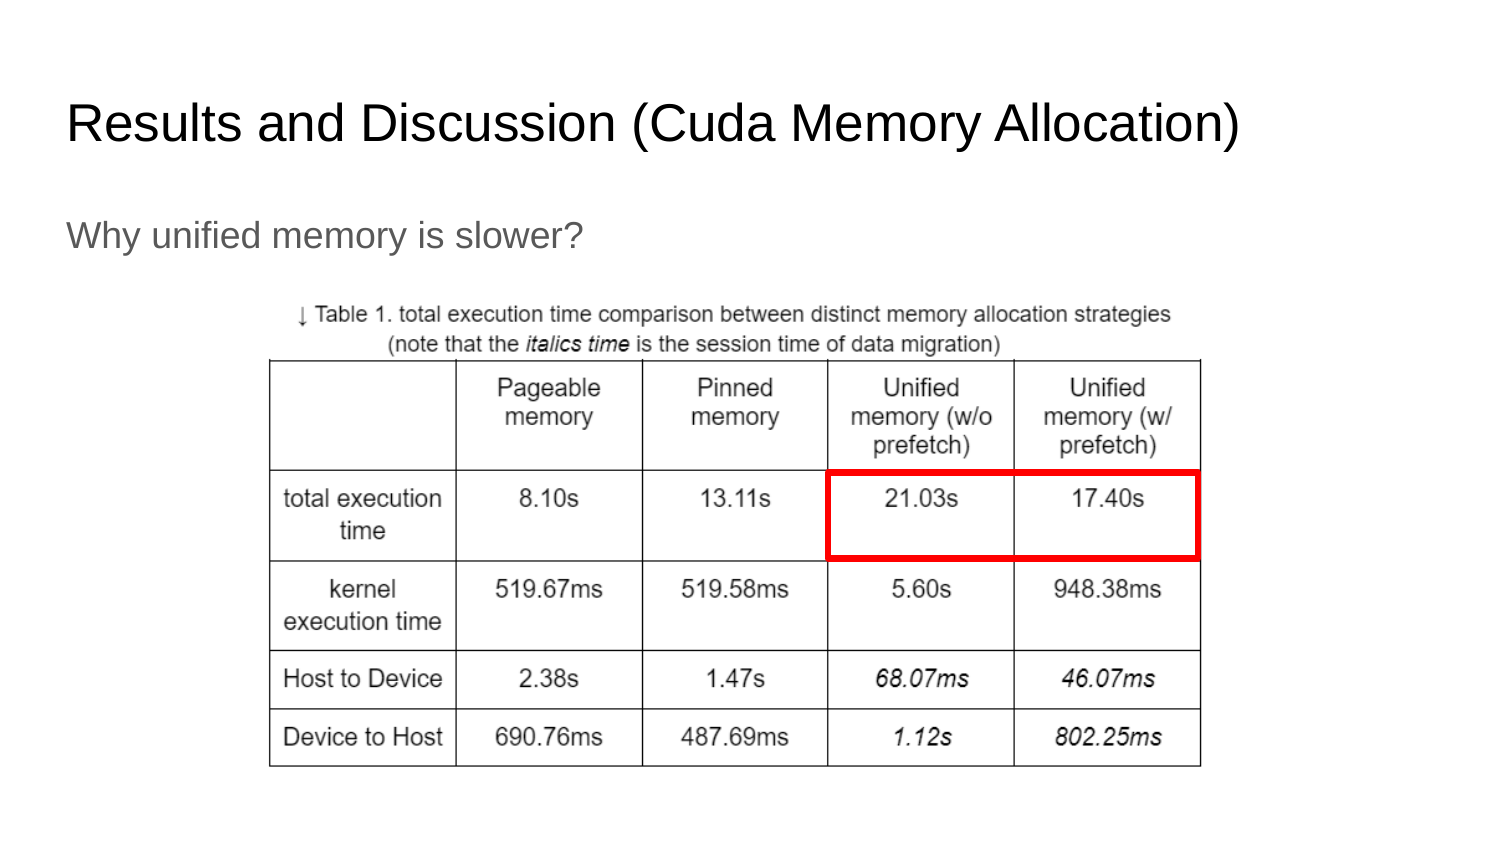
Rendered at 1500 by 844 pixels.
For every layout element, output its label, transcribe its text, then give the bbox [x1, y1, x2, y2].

picture [258, 296, 1210, 774]
title Results and Discussion (Cuda Memory Allocation) [51, 72, 1449, 167]
list Why unified memory is slower? [51, 189, 1433, 750]
